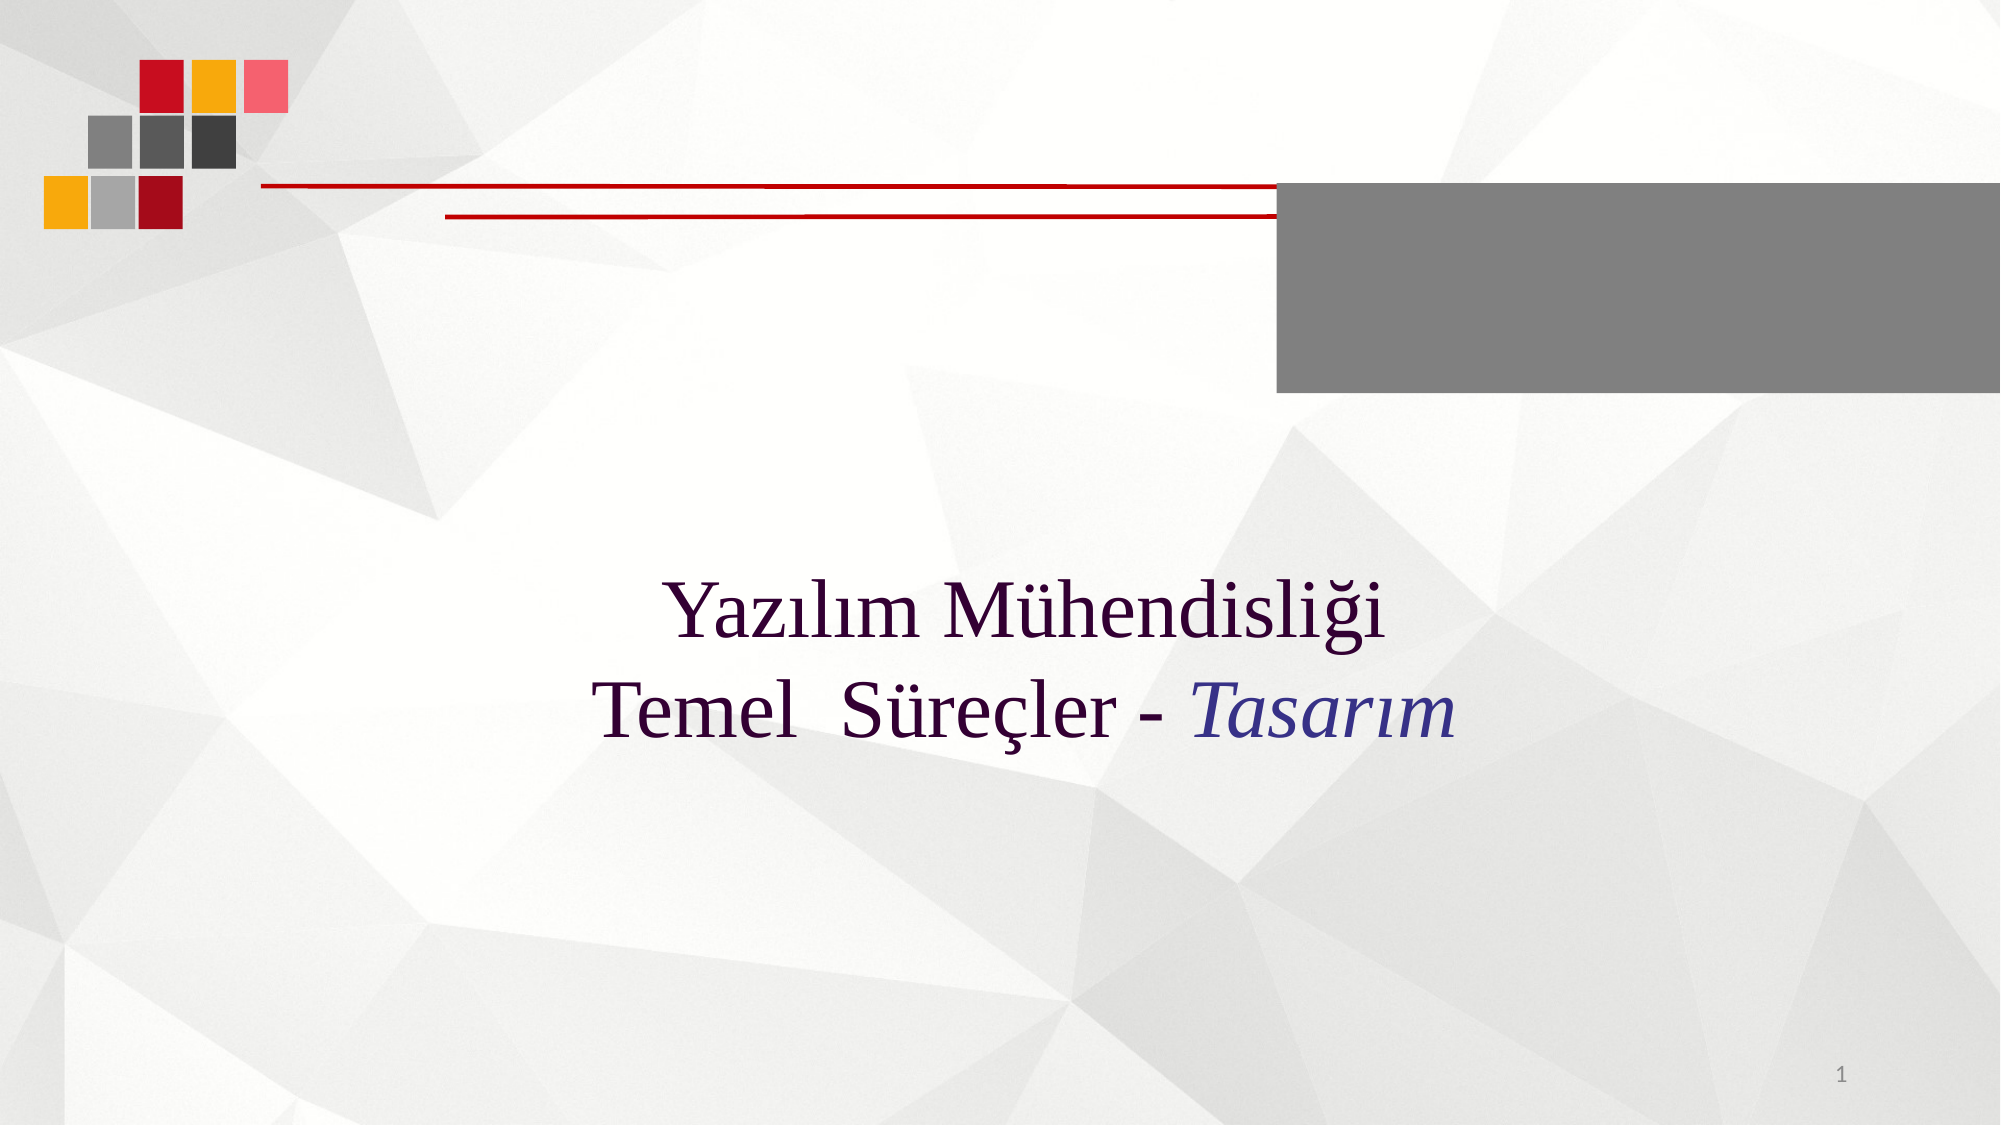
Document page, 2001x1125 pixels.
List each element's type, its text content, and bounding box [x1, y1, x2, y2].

picture [0, 0, 2001, 1125]
text_box [1276, 182, 2000, 394]
text_box Yazılım Mühendisliği Temel Süreçler - Tasarım [272, 547, 1777, 762]
slide_number 1 [1412, 1042, 1863, 1103]
